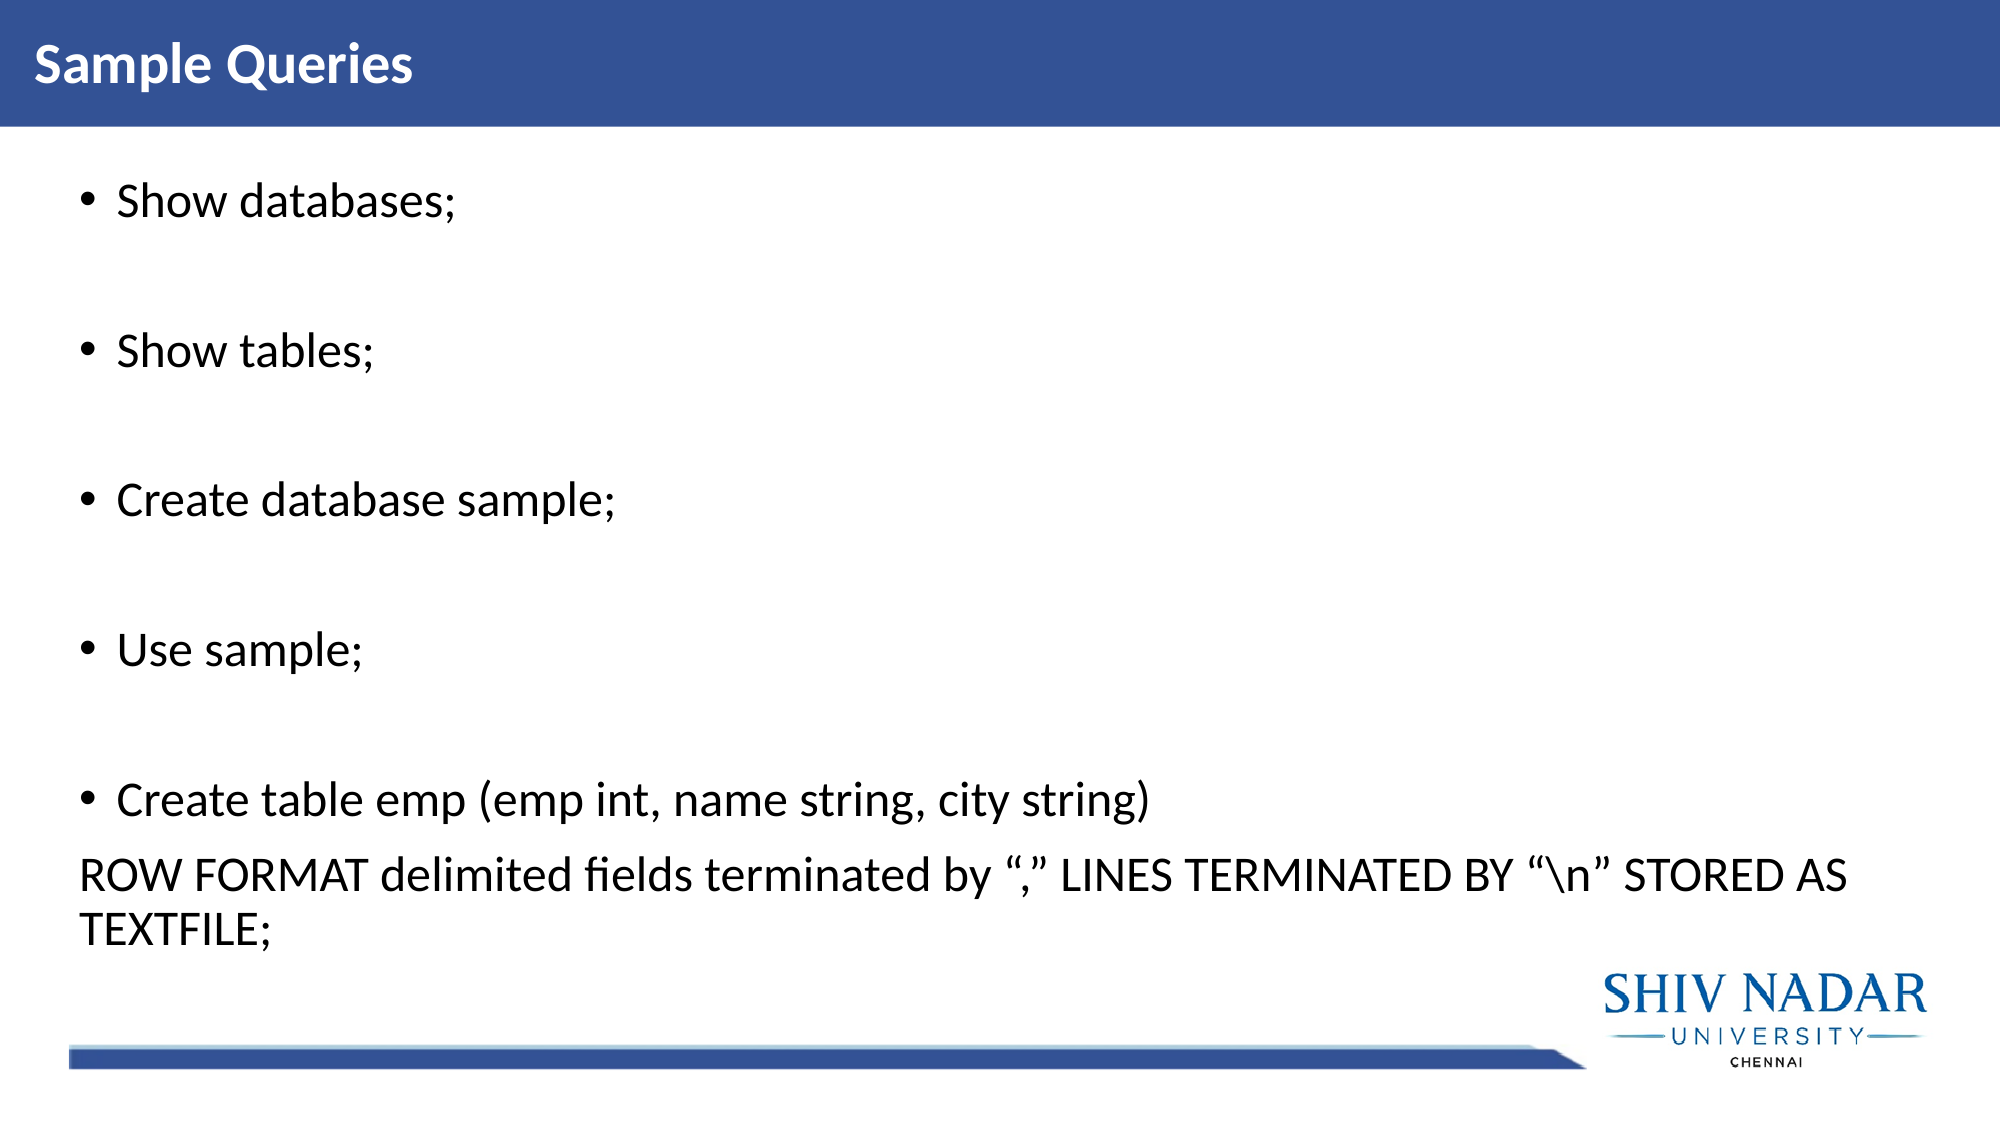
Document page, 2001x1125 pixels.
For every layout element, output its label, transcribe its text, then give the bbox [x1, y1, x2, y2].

list Show databases; Show tables; Create database sample; Use sample; Create table emp (emp int, name string, city string) ROW FORMAT delimited fields terminated by “,” LINES TERMINATED BY “\n” STORED AS TEXTFILE; [64, 167, 1946, 934]
picture [64, 947, 1946, 1079]
text_box Sample Queries [19, 0, 1833, 111]
